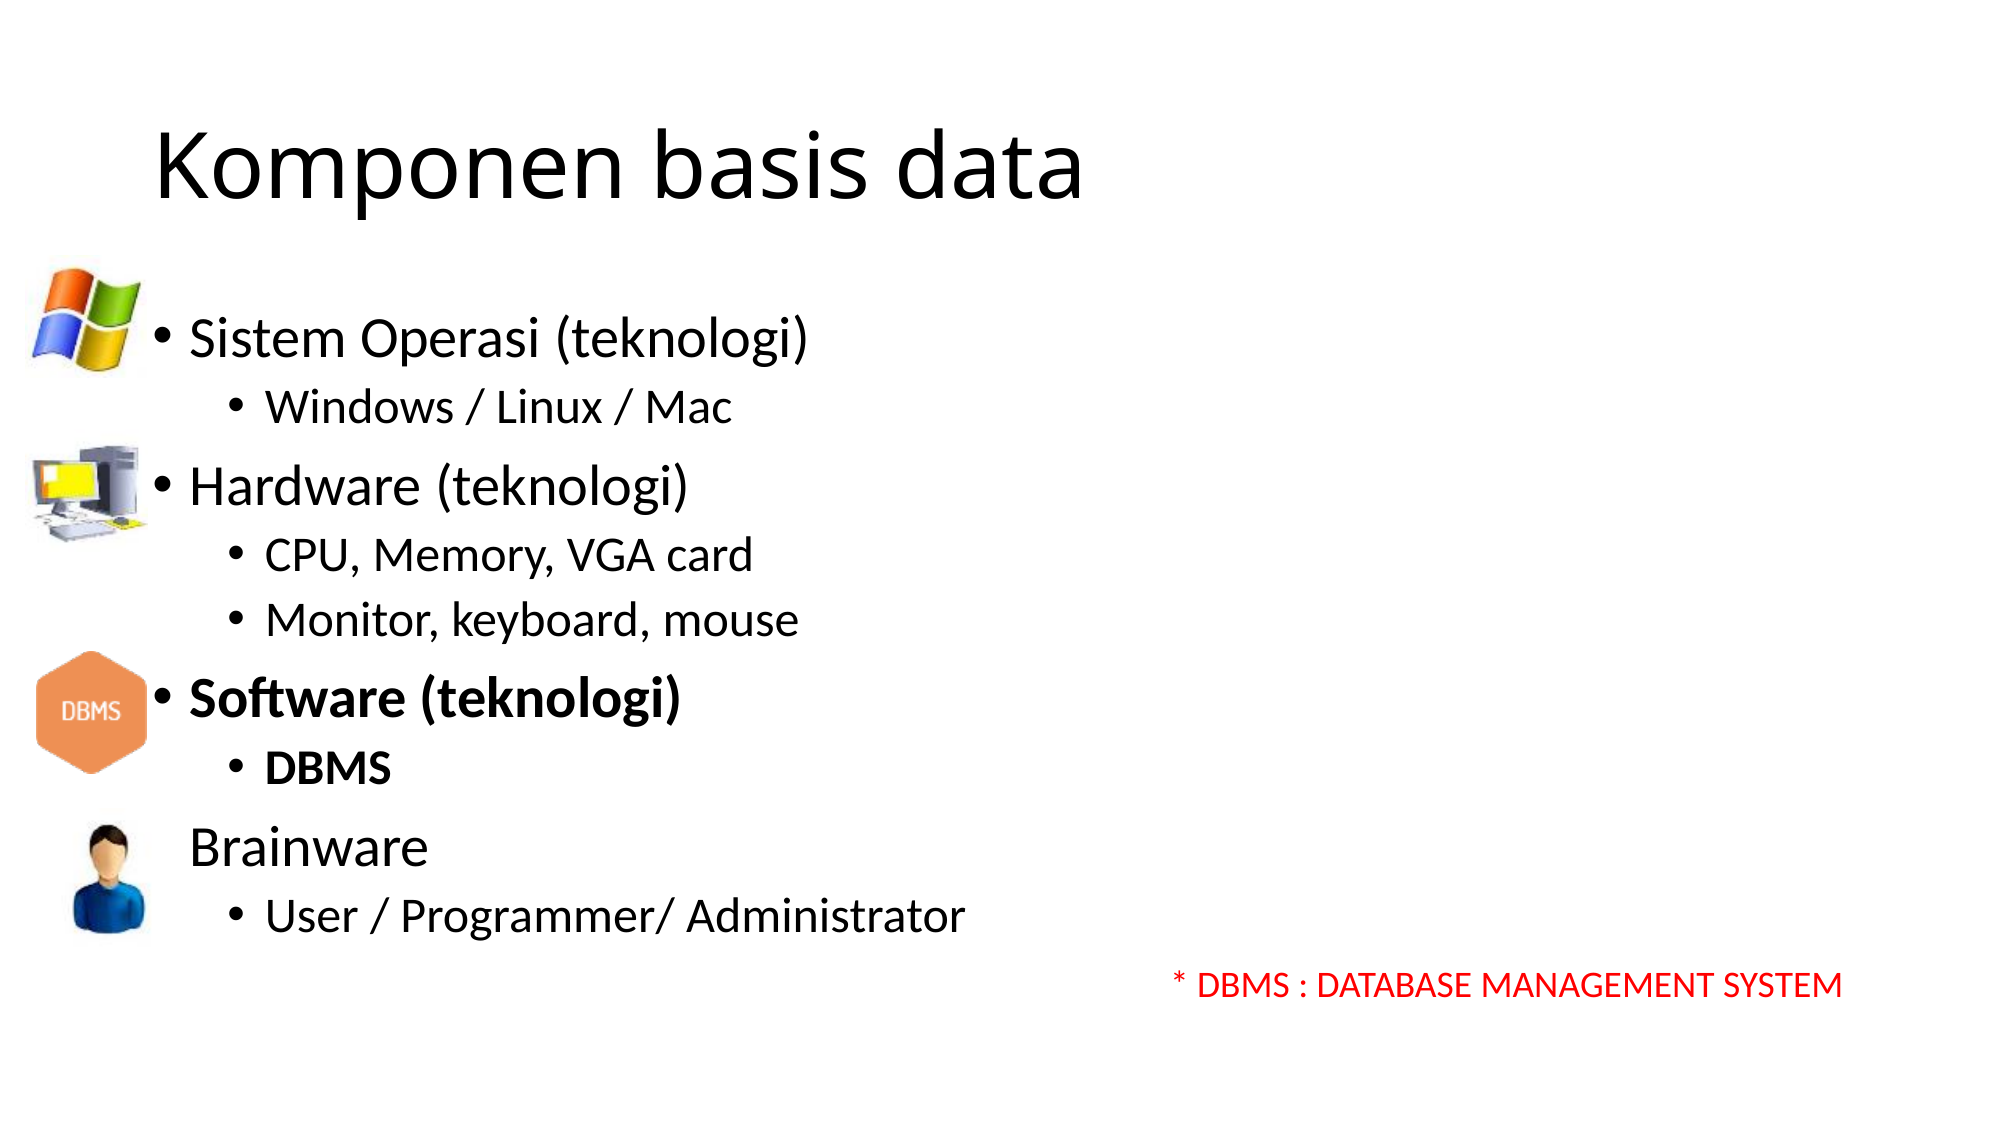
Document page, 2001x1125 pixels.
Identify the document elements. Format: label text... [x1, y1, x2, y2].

picture [49, 808, 171, 962]
picture [36, 651, 147, 774]
text_box * DBMS : DATABASE MANAGEMENT SYSTEM [1155, 952, 1859, 1013]
picture [25, 429, 148, 552]
list Sistem Operasi (teknologi) Windows / Linux / Mac Hardware (teknologi) CPU, Memory, VGA card Monitor, keyboard, mouse Software (teknologi) DBMS Brainware User / Programmer/ Administrator [137, 299, 1863, 1014]
title Komponen basis data [137, 59, 1863, 278]
picture [25, 255, 147, 378]
